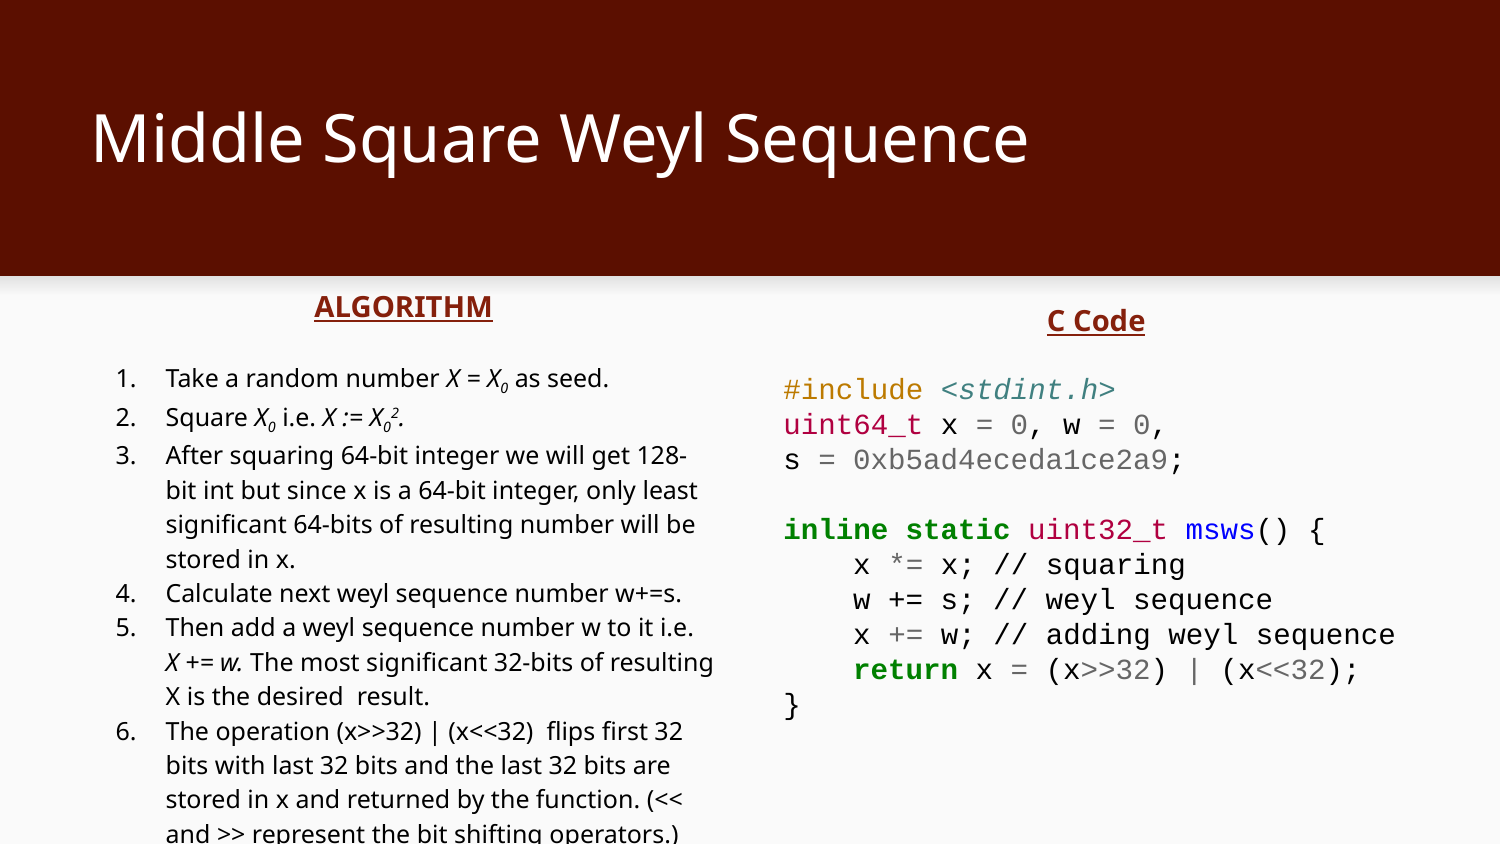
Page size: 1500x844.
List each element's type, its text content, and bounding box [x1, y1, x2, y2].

list ALGORITHM Take a random number X = X0 as seed. Square X0 i.e. X := X02. After squaring 64-bit integer we will get 128-bit int but since x is a 64-bit integer, only least significant 64-bits of resulting number will be stored in x. Calculate next weyl sequence number w+=s. Then add a weyl sequence number w to it i.e. X += w. The most significant 32-bits of resulting X is the desired result. The operation (x>>32) | (x<<32) flips first 32 bits with last 32 bits and the last 32 bits are stored in x and returned by the function. (<< and >> represent the bit shifting operators.) [75, 268, 732, 844]
title Middle Square Weyl Sequence [75, 65, 1425, 192]
list C Code #include <stdint.h> uint64_t x = 0, w = 0, s = 0xb5ad4eceda1ce2a9; inline static uint32_t msws() { x *= x; // squaring w += s; // weyl sequence x += w; // adding weyl sequence return x = (x>>32) | (x<<32); } [768, 281, 1425, 727]
